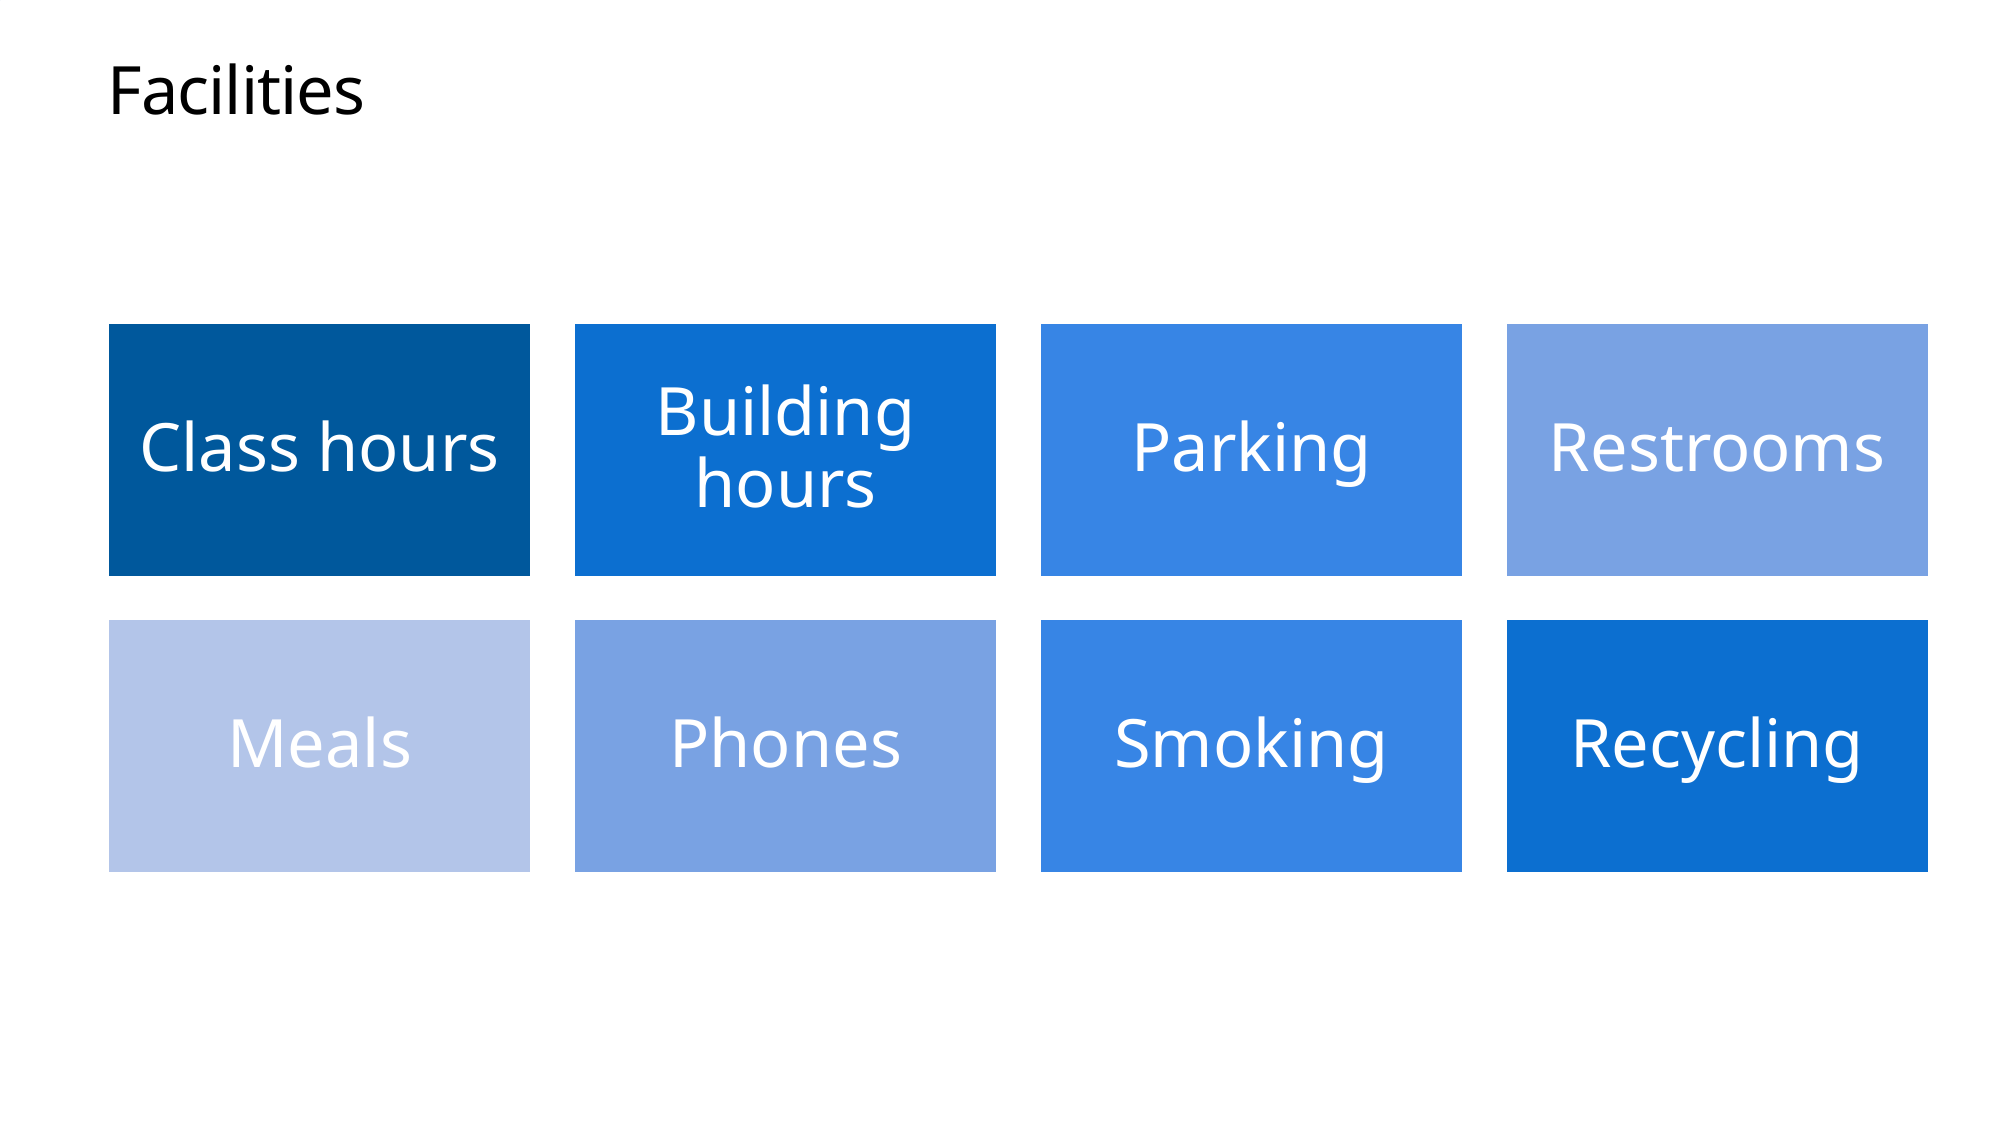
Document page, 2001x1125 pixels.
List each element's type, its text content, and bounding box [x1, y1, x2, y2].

title Facilities [107, 52, 1893, 129]
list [107, 174, 1930, 1022]
